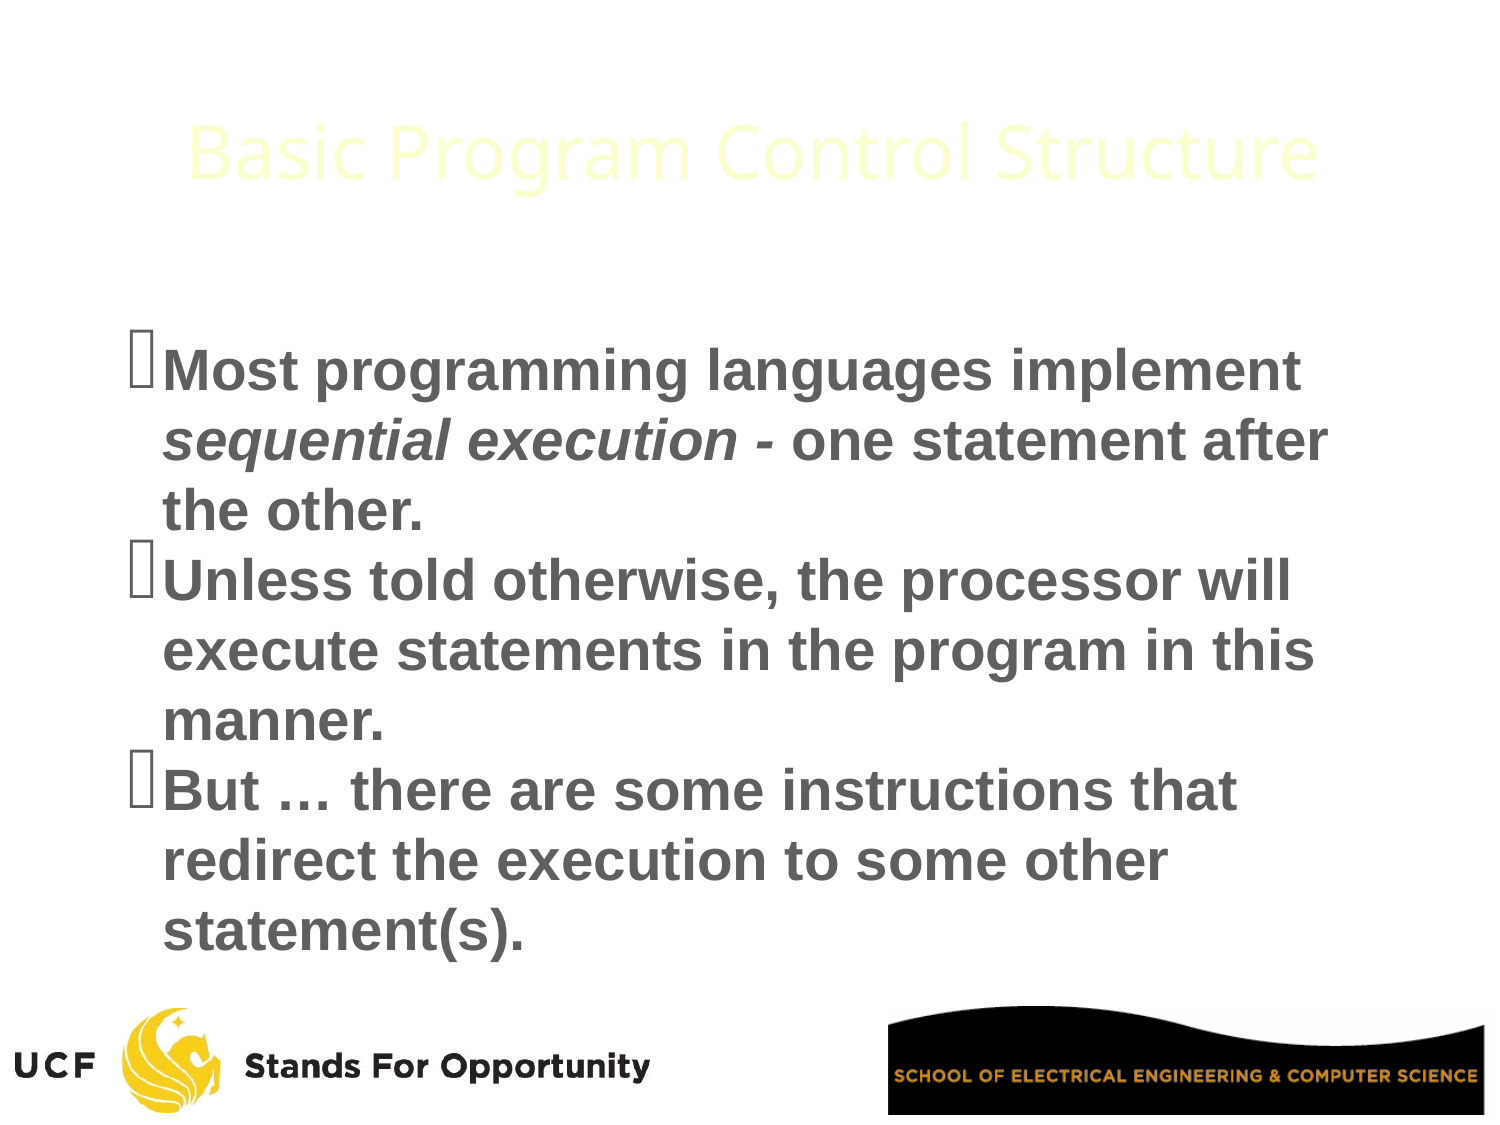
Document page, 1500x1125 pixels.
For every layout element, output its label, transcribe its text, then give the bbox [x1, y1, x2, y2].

picture [15, 1008, 650, 1113]
text_box Most programming languages implement sequential execution - one statement after the other. Unless told otherwise, the processor will execute statements in the program in this manner. But … there are some instructions that redirect the execution to some other statement(s). [112, 324, 1438, 1050]
text_box Basic Program Control Structure [79, 52, 1427, 248]
picture [887, 1006, 1497, 1115]
